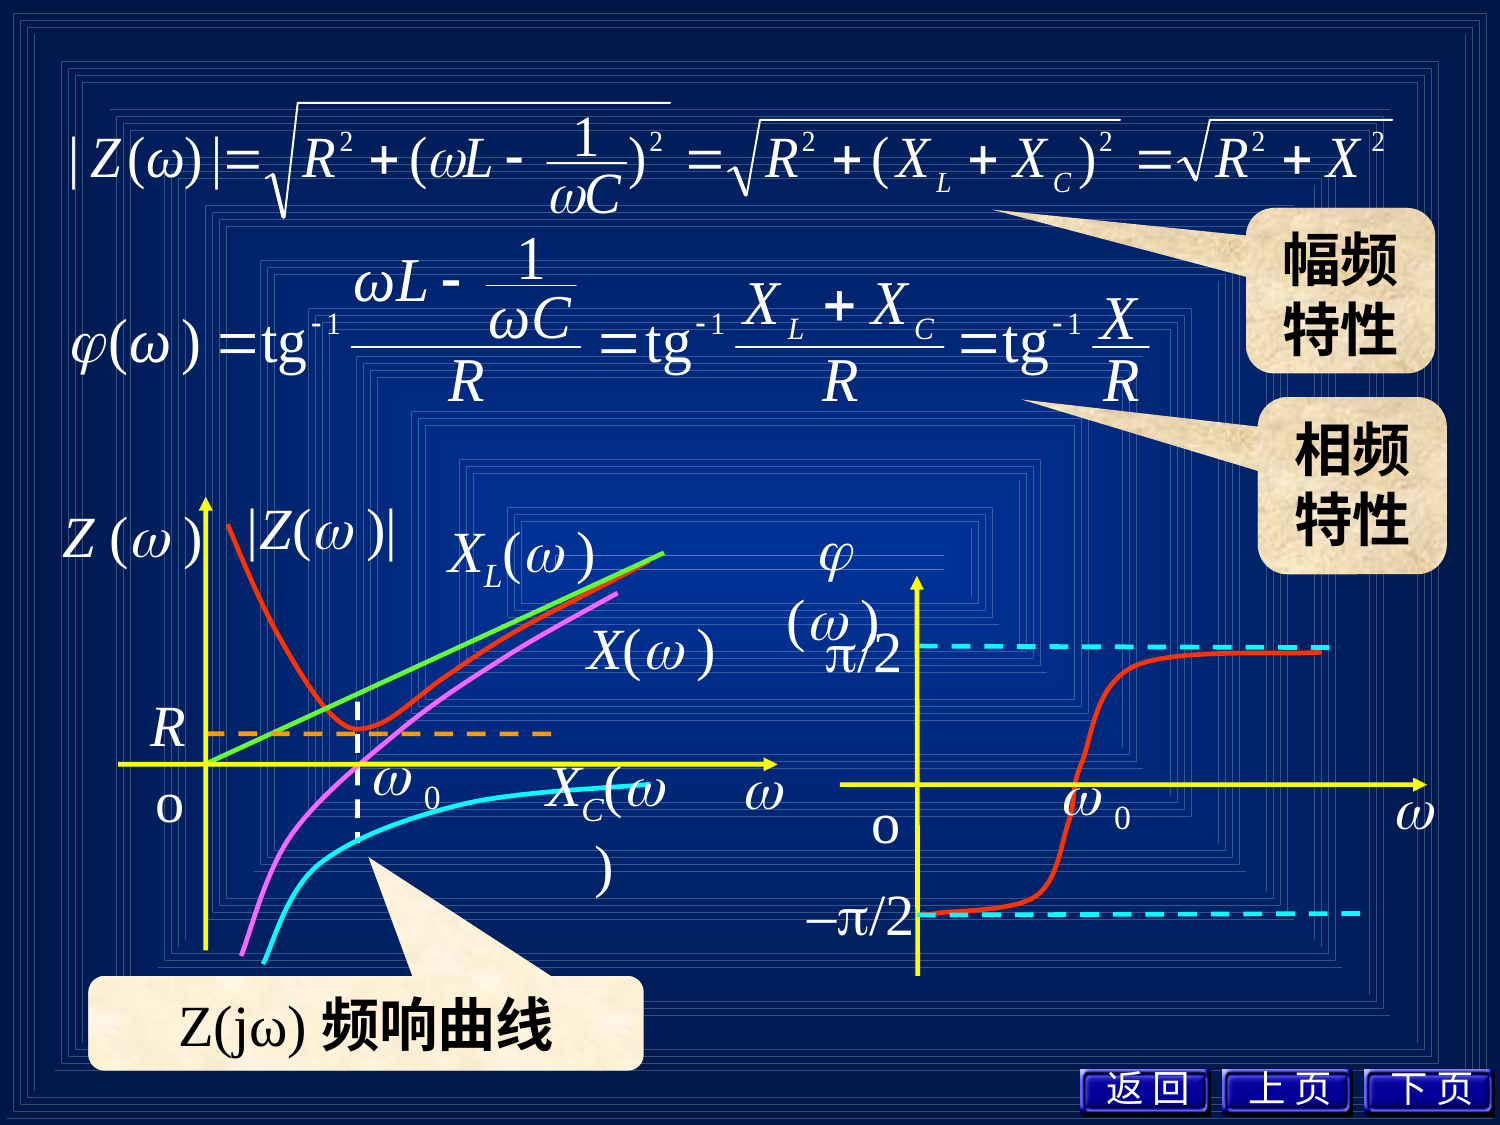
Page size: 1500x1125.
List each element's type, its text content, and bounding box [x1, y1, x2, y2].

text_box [1080, 1057, 1211, 1118]
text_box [1222, 1057, 1353, 1118]
text_box 相频特性 [1082, 397, 1447, 537]
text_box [1364, 1057, 1495, 1118]
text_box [64, 89, 1400, 226]
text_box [29, 491, 812, 951]
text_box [262, 959, 689, 965]
text_box 幅频特性 [1165, 207, 1436, 374]
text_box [748, 539, 1462, 977]
text_box Z(jω)频响曲线 [88, 973, 644, 1071]
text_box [64, 232, 1160, 410]
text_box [227, 483, 650, 490]
